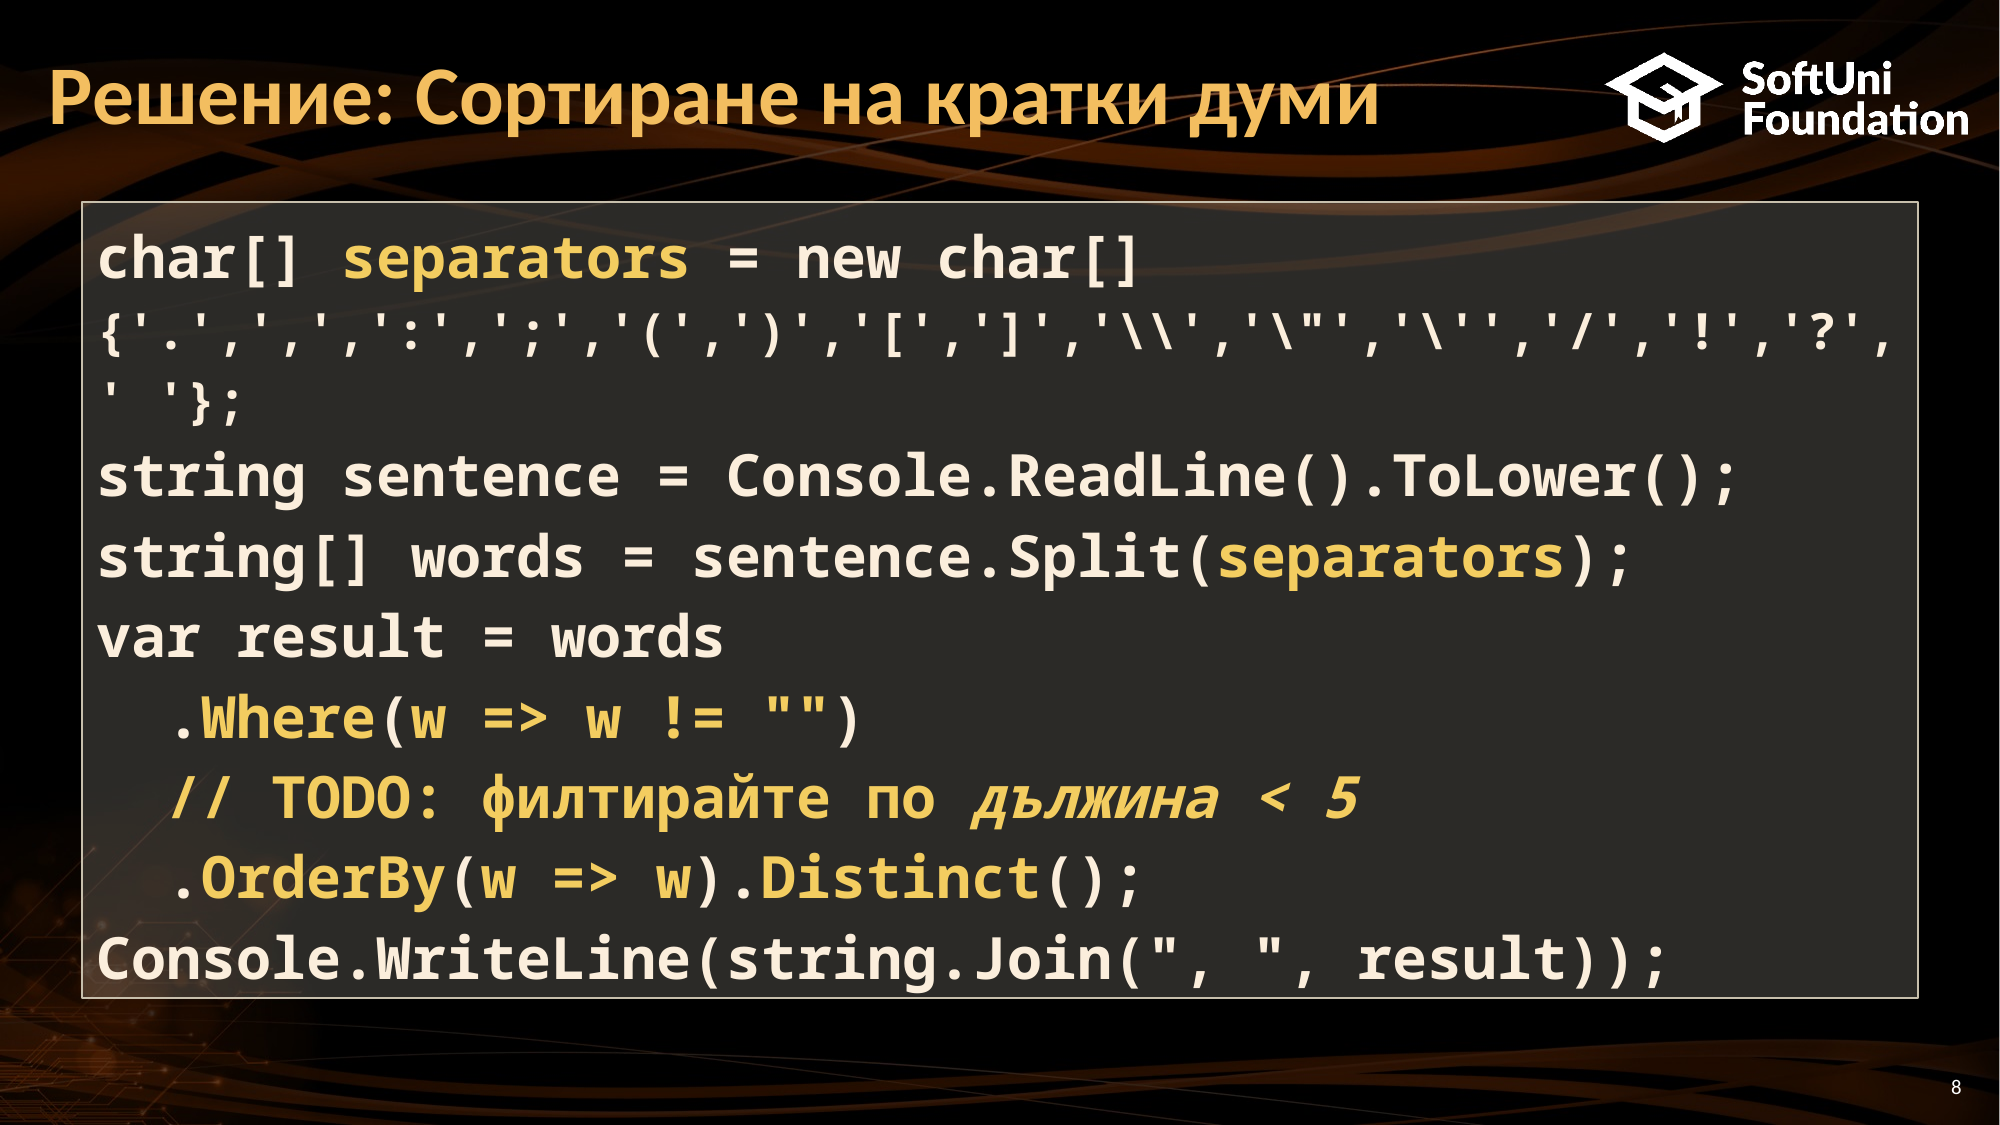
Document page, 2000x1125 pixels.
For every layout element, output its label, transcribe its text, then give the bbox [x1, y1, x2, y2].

picture [0, 0, 2000, 1125]
text_box char[] separators = new char[] {'.',',',':',';','(',')','[',']','\\','\"','\'','/','!','?',' '}; string sentence = Console.ReadLine().ToLower(); string[] words = sentence.Split(separators); var result = words .Where(w => w != "") // TODO: филтирайте по дължина < 5 .OrderBy(w => w).Distinct(); Console.WriteLine(string.Join(", ", result)); [82, 202, 1919, 999]
title Решение: Сортиране на кратки думи [30, 6, 1602, 189]
slide_number 8 [1897, 1070, 1968, 1103]
